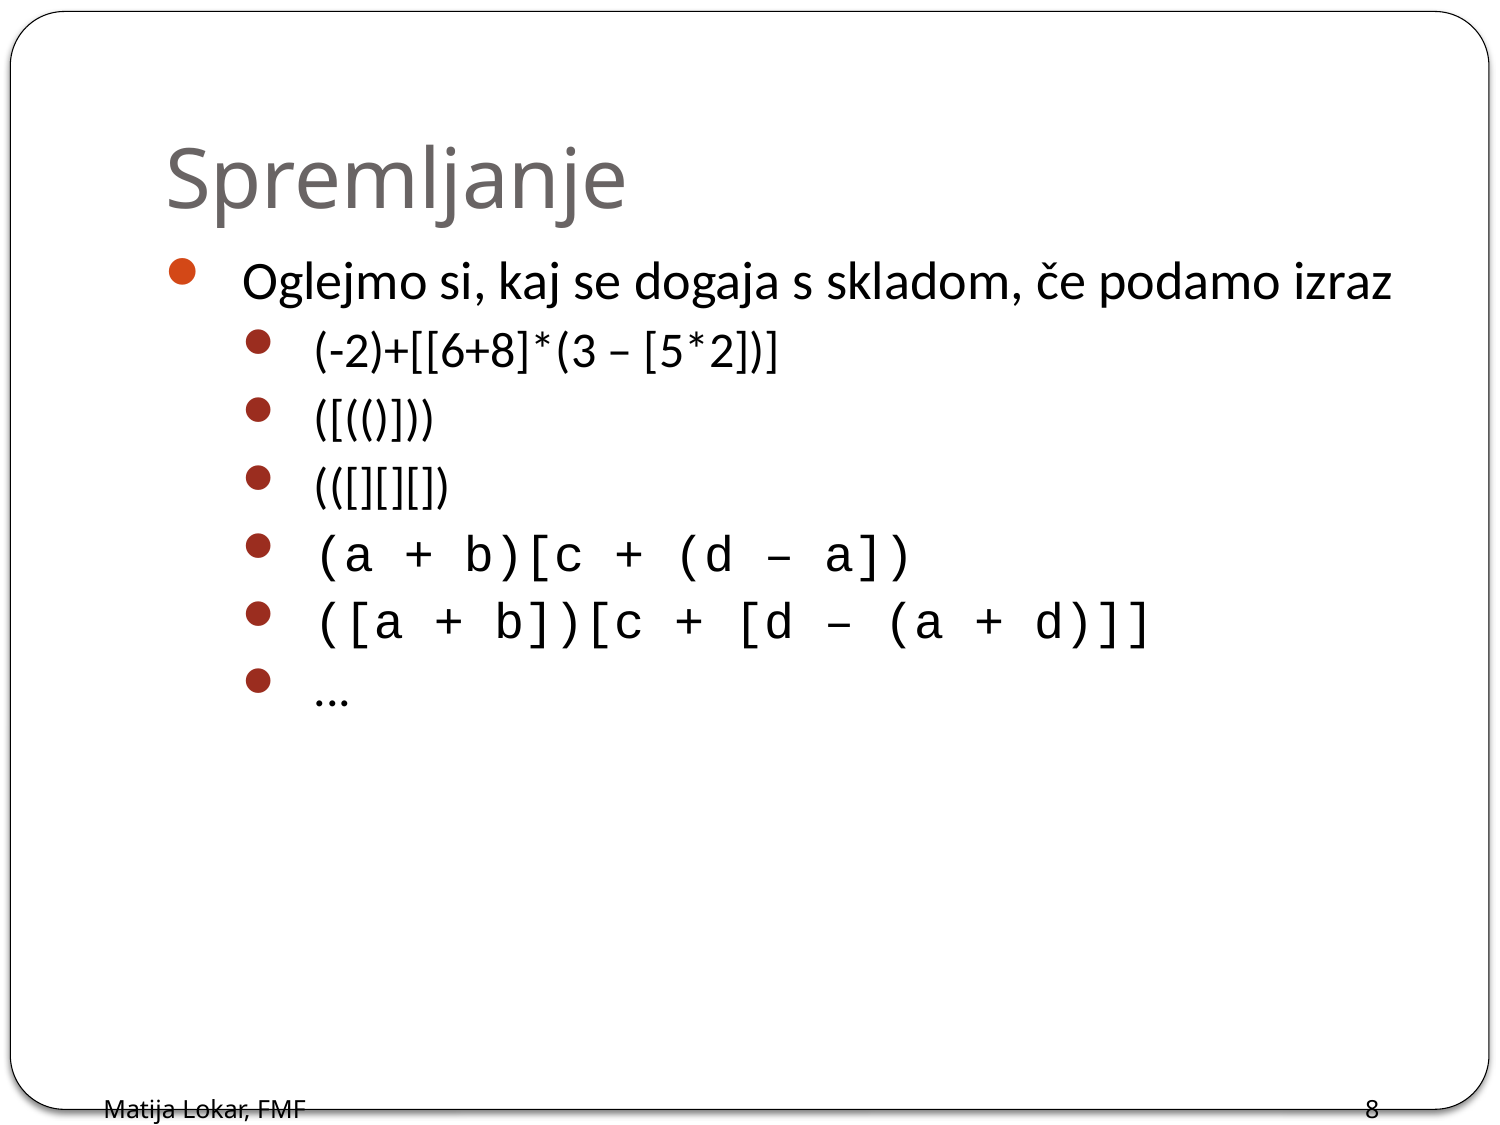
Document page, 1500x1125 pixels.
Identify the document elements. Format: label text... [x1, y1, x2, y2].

title Spremljanje [150, 45, 1425, 233]
text_box 8 [1069, 1085, 1394, 1125]
text_box [513, 1085, 989, 1125]
text_box Matija Lokar, FMF [88, 1085, 414, 1125]
list Oglejmo si, kaj se dogaja s skladom, če podamo izraz (-2)+[[6+8]*(3 – [5*2])] ([(()])) (([][][]) (a + b)[c + (d – a]) ([a + b])[c + [d – (a + d)]] ... [150, 237, 1425, 988]
